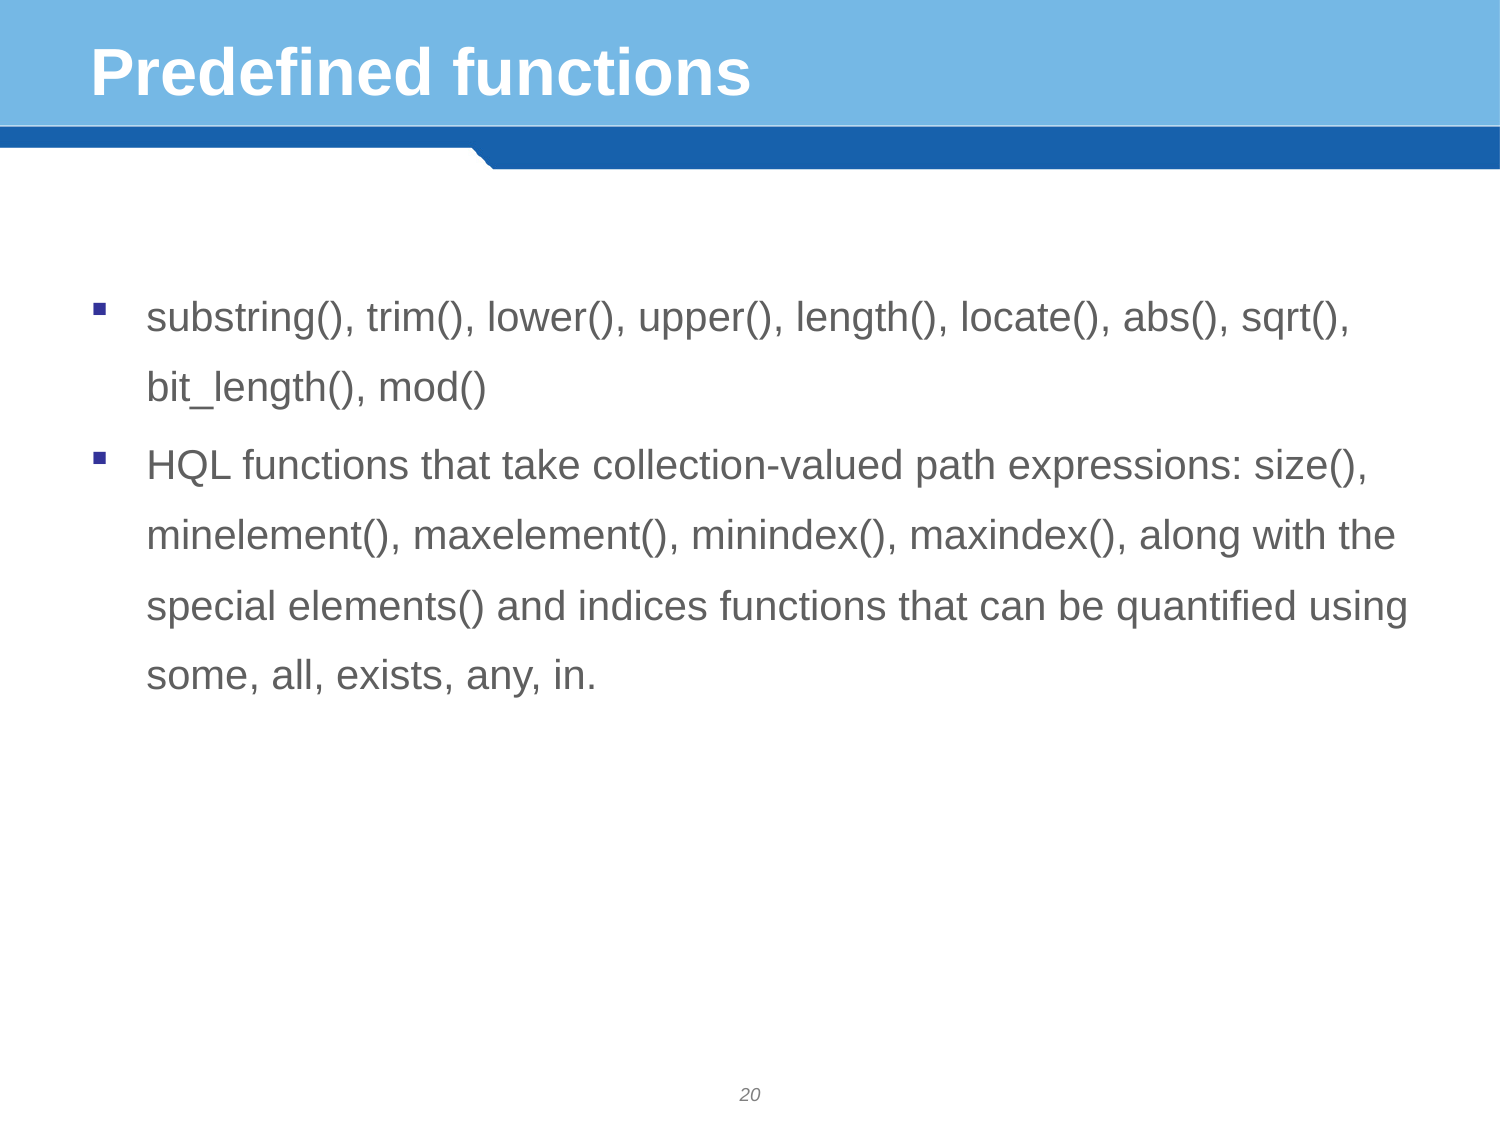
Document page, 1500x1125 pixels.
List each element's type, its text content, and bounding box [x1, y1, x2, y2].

slide_number 20 [574, 1074, 926, 1115]
title Predefined functions [74, 0, 1426, 138]
list substring(), trim(), lower(), upper(), length(), locate(), abs(), sqrt(), bit_length(), mod() HQL functions that take collection-valued path expressions: size(), minelement(), maxelement(), minindex(), maxindex(), along with the special elements() and indices functions that can be quantified using some, all, exists, any, in. [74, 262, 1426, 1006]
picture [0, 0, 1500, 188]
